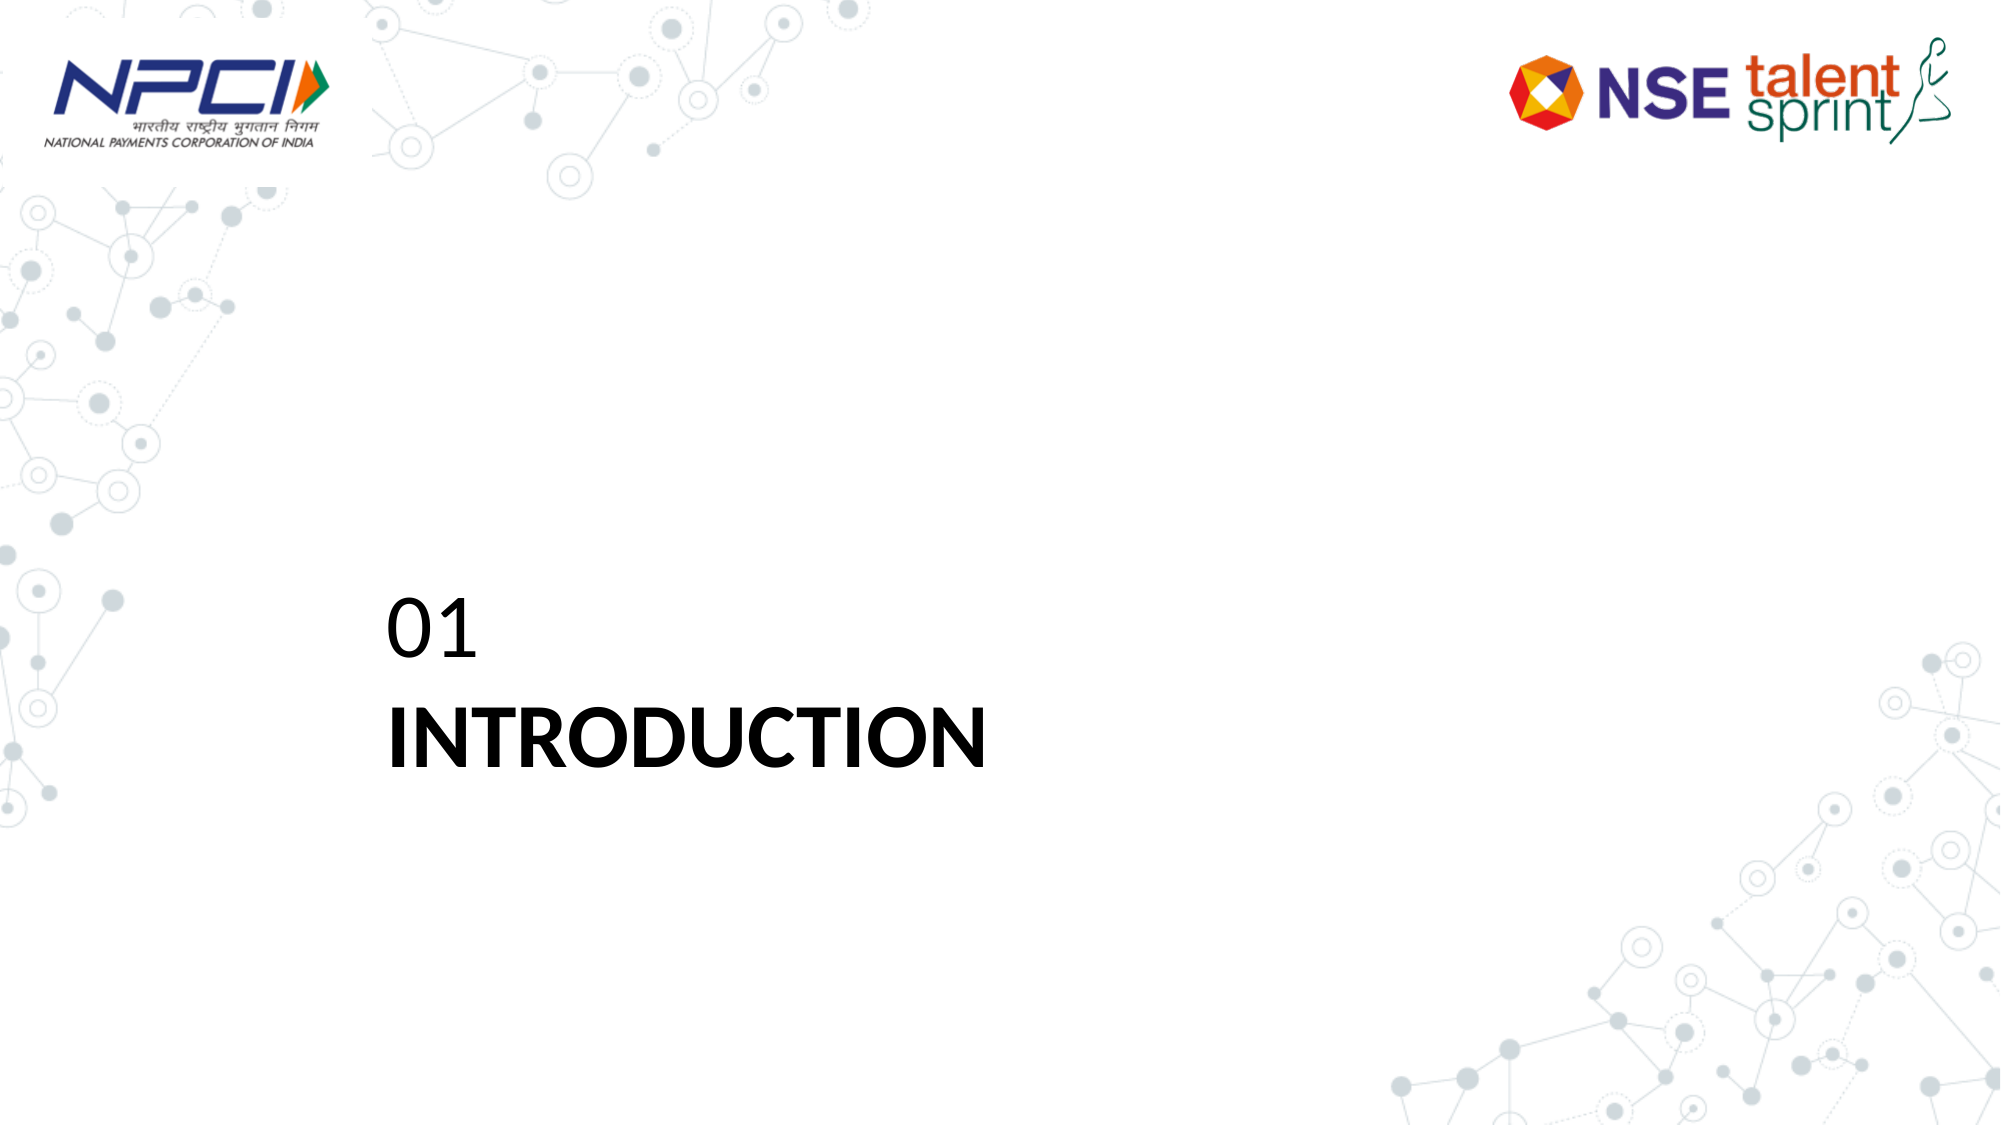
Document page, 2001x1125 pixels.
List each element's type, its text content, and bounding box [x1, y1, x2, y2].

text_box 01 INTRODUCTION [371, 558, 1303, 794]
picture [0, 0, 2001, 1125]
